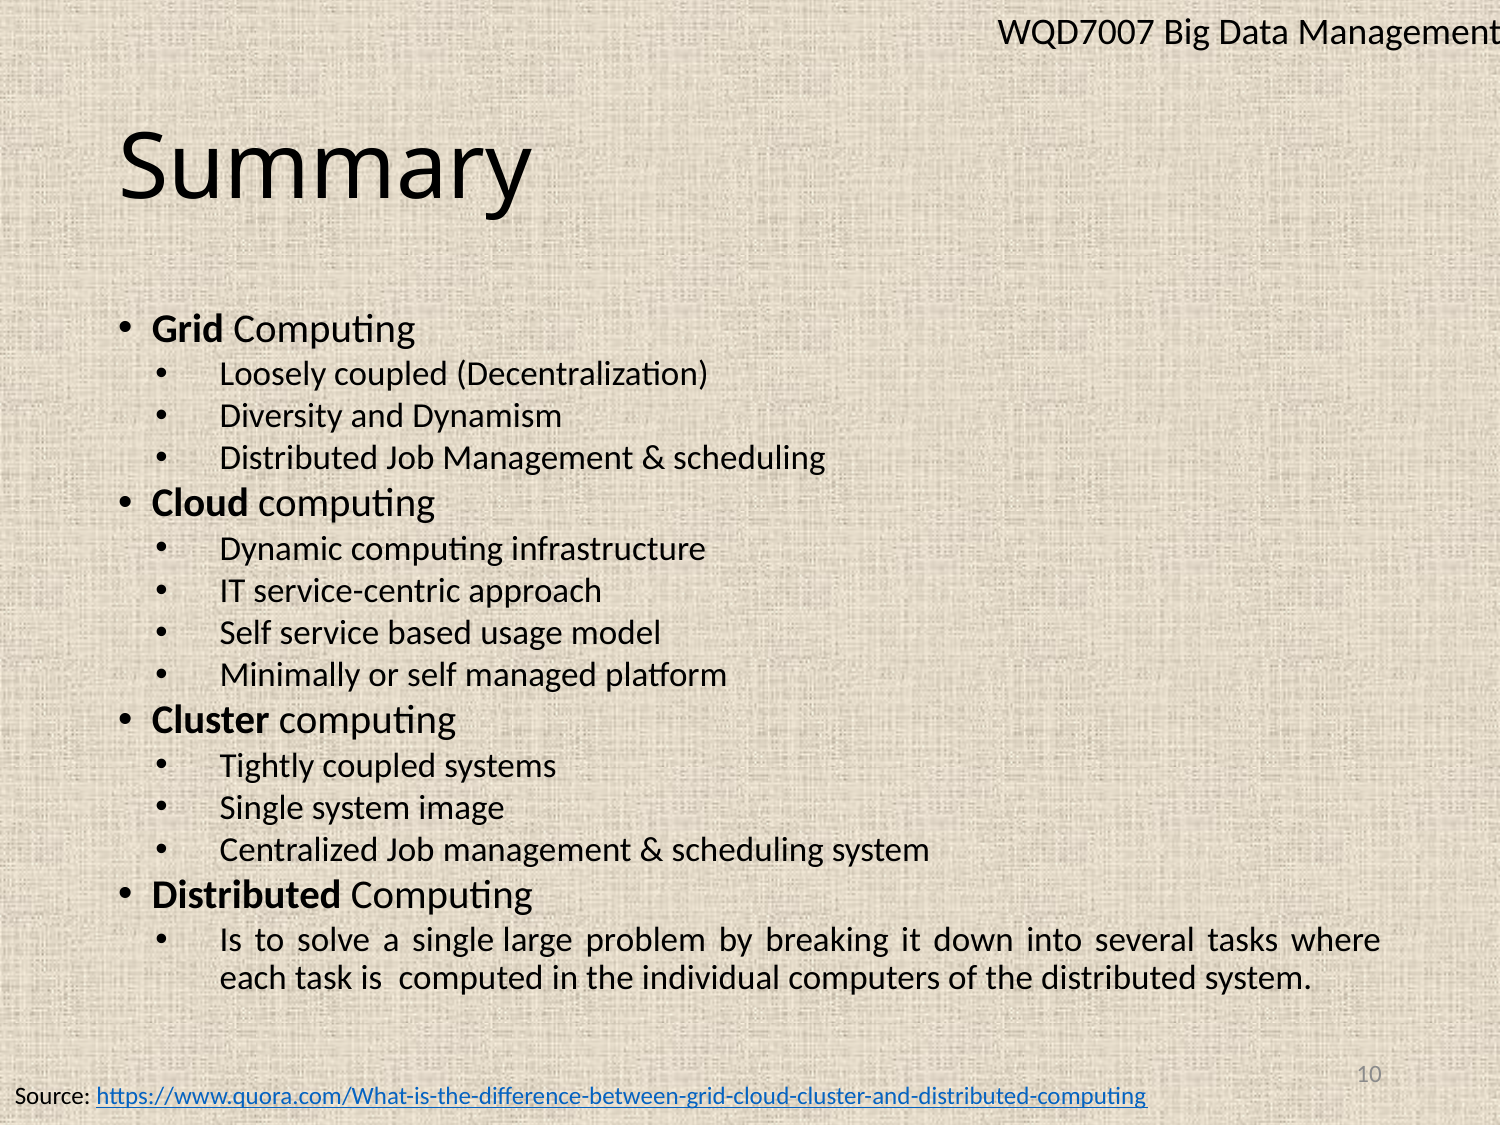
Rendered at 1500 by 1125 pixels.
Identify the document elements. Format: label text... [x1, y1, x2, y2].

text_box WQD7007 Big Data Management [982, 0, 1500, 60]
text_box Source: https://www.quora.com/What-is-the-difference-between-grid-cloud-cluster-and-distributed-computing [0, 1072, 1456, 1118]
title Summary [103, 59, 1397, 278]
slide_number 10 [1059, 1042, 1397, 1072]
list Grid Computing Loosely coupled (Decentralization) Diversity and Dynamism Distributed Job Management & scheduling Cloud computing Dynamic computing infrastructure IT service-centric approach Self service based usage model Minimally or self managed platform Cluster computing Tightly coupled systems Single system image Centralized Job management & scheduling system Distributed Computing Is to solve a single large problem by breaking it down into several tasks where each task is computed in the individual computers of the distributed system. [103, 299, 1397, 1014]
